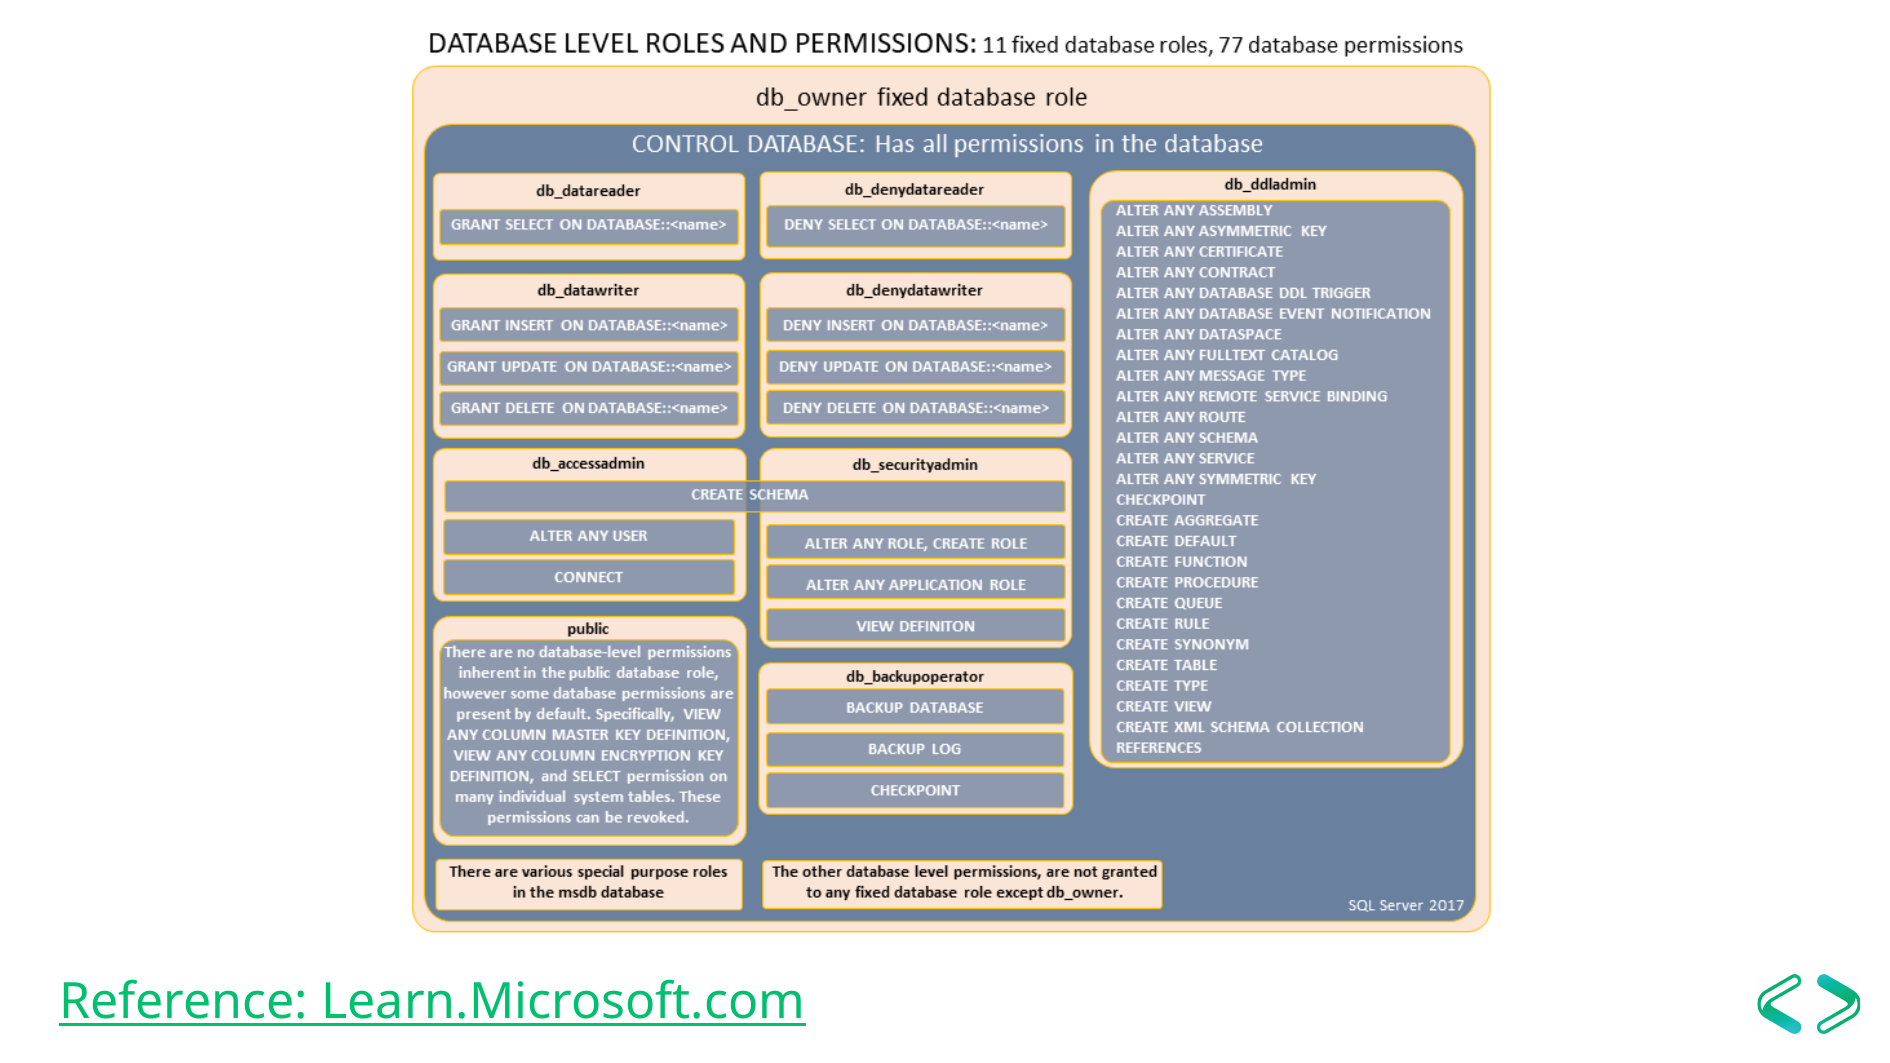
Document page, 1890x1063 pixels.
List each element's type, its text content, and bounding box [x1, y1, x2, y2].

title Reference: Learn.Microsoft.com [59, 944, 1831, 1063]
picture [410, 14, 1496, 940]
